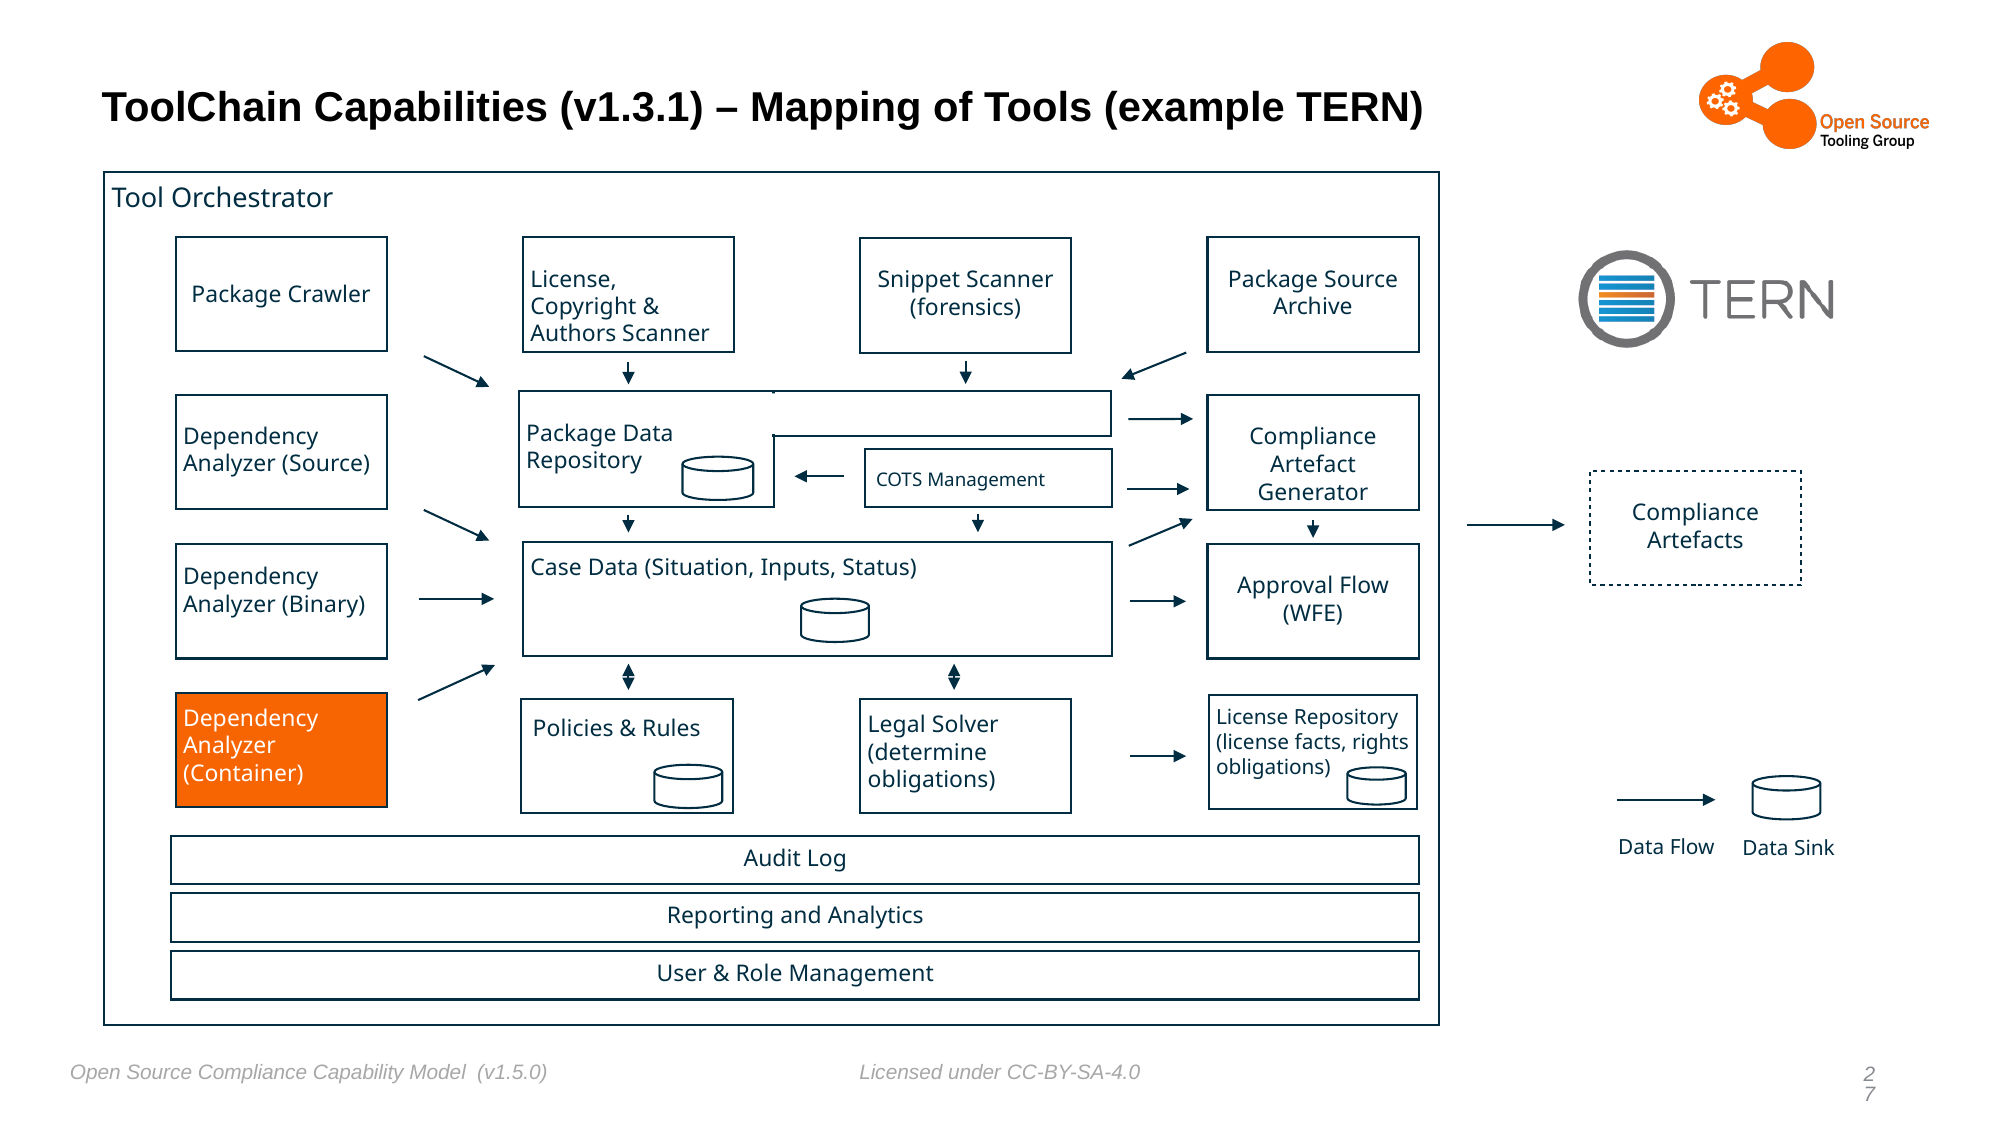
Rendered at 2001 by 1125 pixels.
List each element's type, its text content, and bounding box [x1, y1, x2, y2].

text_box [171, 835, 1420, 889]
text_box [171, 950, 1420, 1004]
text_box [175, 692, 388, 808]
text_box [1208, 695, 1418, 814]
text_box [800, 598, 870, 643]
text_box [1207, 394, 1419, 510]
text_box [175, 236, 388, 352]
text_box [1207, 237, 1419, 353]
slide_number 27 [1855, 1053, 1886, 1092]
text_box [175, 394, 388, 510]
picture [1557, 231, 1857, 365]
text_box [171, 893, 1420, 947]
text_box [864, 448, 1113, 508]
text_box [859, 698, 1072, 814]
text_box [1697, 793, 1716, 806]
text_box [1347, 767, 1406, 805]
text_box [1589, 470, 1802, 586]
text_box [103, 172, 1697, 1026]
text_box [522, 236, 735, 352]
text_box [654, 764, 723, 809]
picture [1699, 42, 1929, 149]
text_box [1752, 775, 1821, 820]
text_box Data Flow [1697, 826, 1722, 867]
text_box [518, 390, 774, 508]
text_box Data Sink [1734, 827, 1843, 868]
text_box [859, 237, 1072, 353]
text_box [1207, 543, 1419, 659]
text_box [521, 698, 737, 814]
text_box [175, 543, 388, 659]
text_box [682, 456, 754, 501]
title ToolChain Capabilities (v1.3.1) – Mapping of Tools (example TERN) [93, 58, 1707, 157]
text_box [522, 541, 1112, 657]
